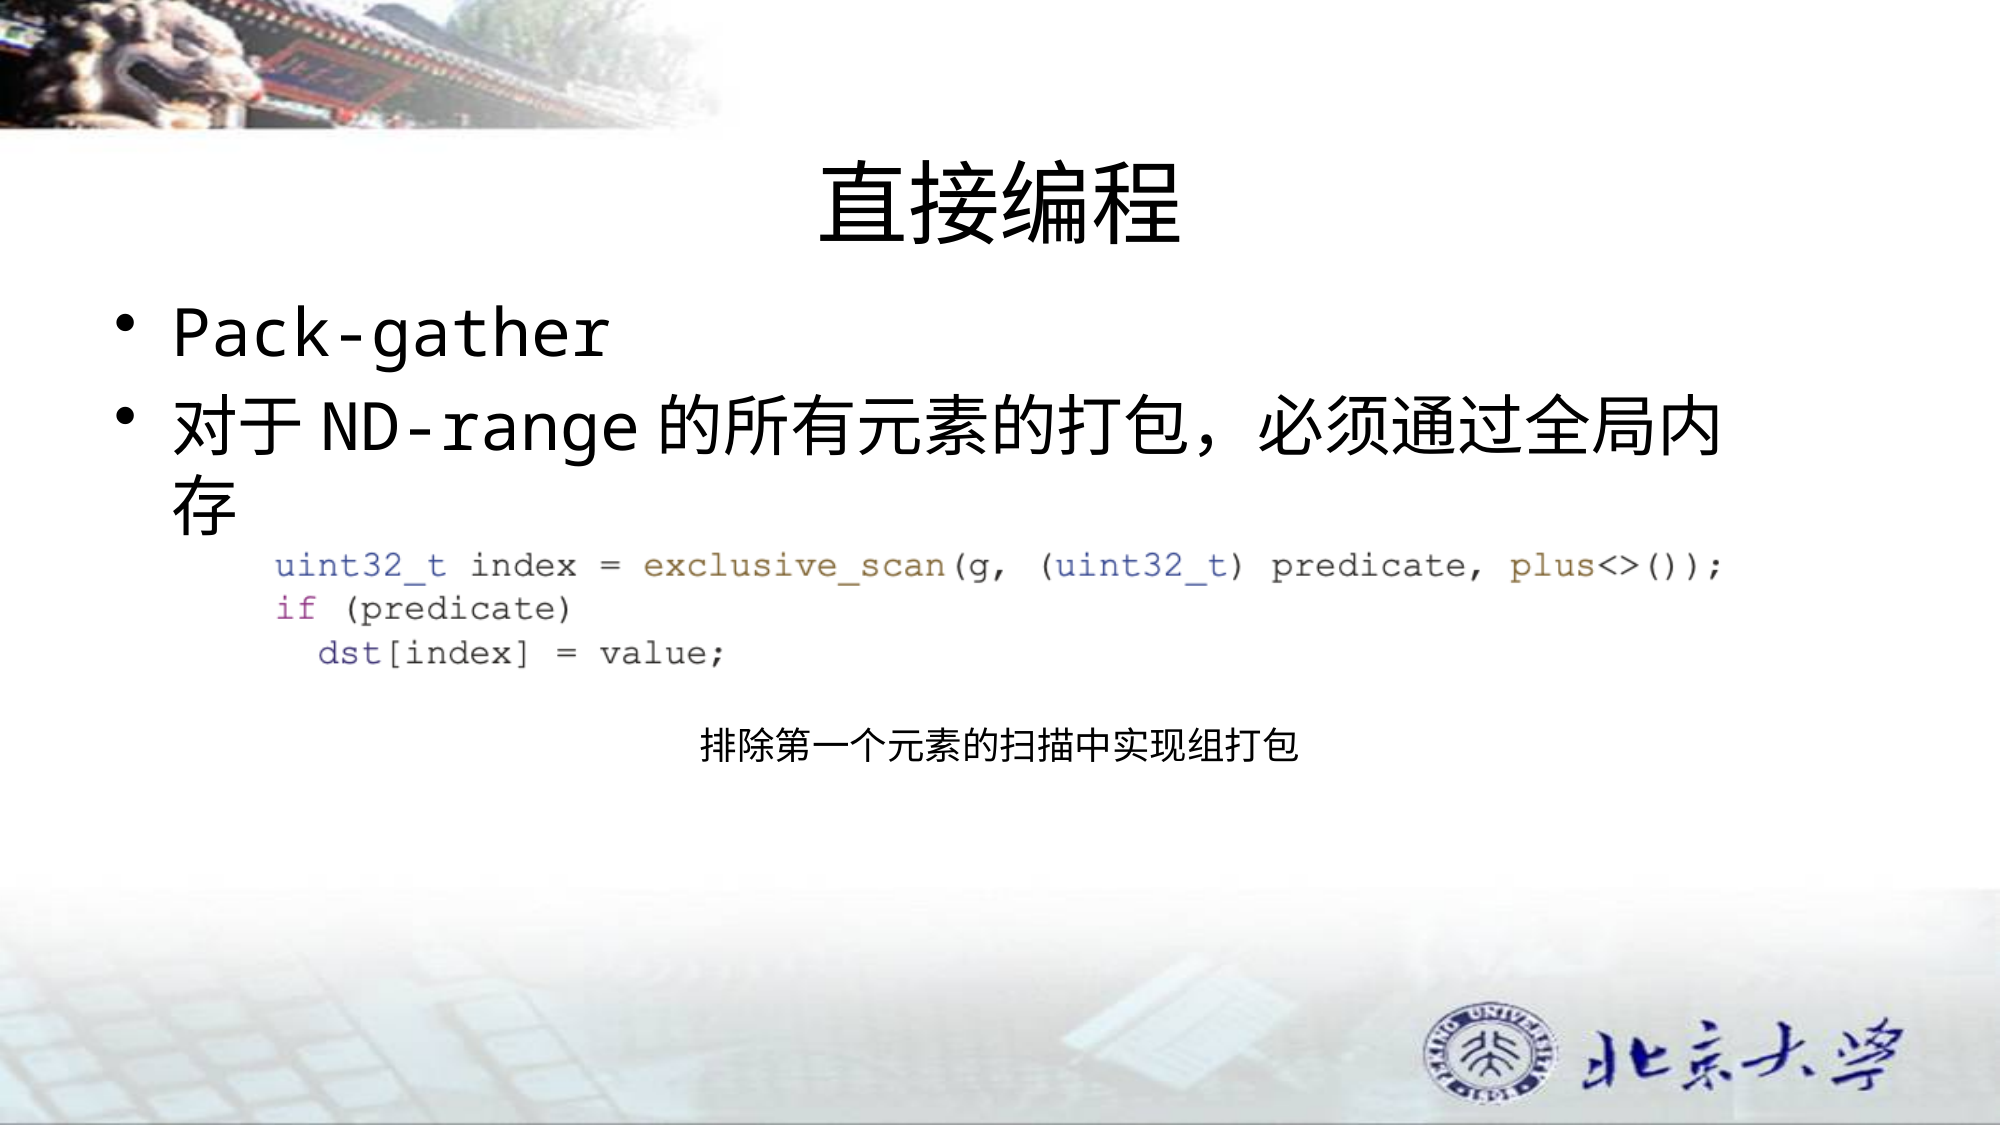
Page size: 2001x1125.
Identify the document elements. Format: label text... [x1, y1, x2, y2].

text_box 排除第一个元素的扫描中实现组打包 [685, 714, 1315, 775]
title 直接编程 [99, 145, 1900, 258]
picture [0, 0, 2000, 1125]
list Pack-gather 对于ND-range的所有元素的打包，必须通过全局内存 [99, 282, 1778, 501]
